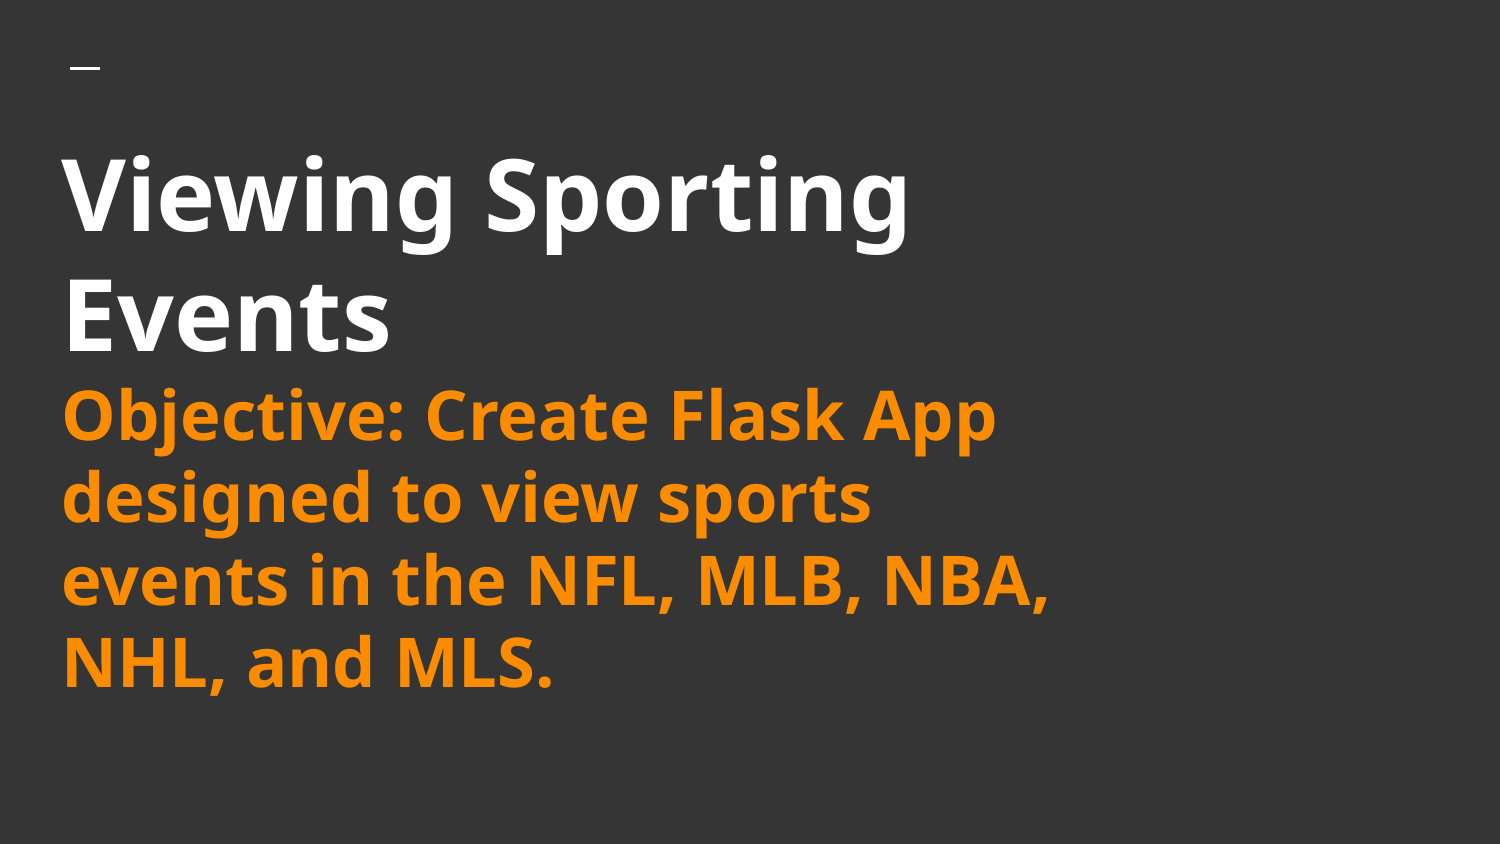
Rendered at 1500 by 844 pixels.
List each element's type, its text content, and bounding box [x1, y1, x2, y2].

title Viewing Sporting Events Objective: Create Flask App designed to view sports events in the NFL, MLB, NBA, NHL, and MLS. [46, 116, 1099, 746]
